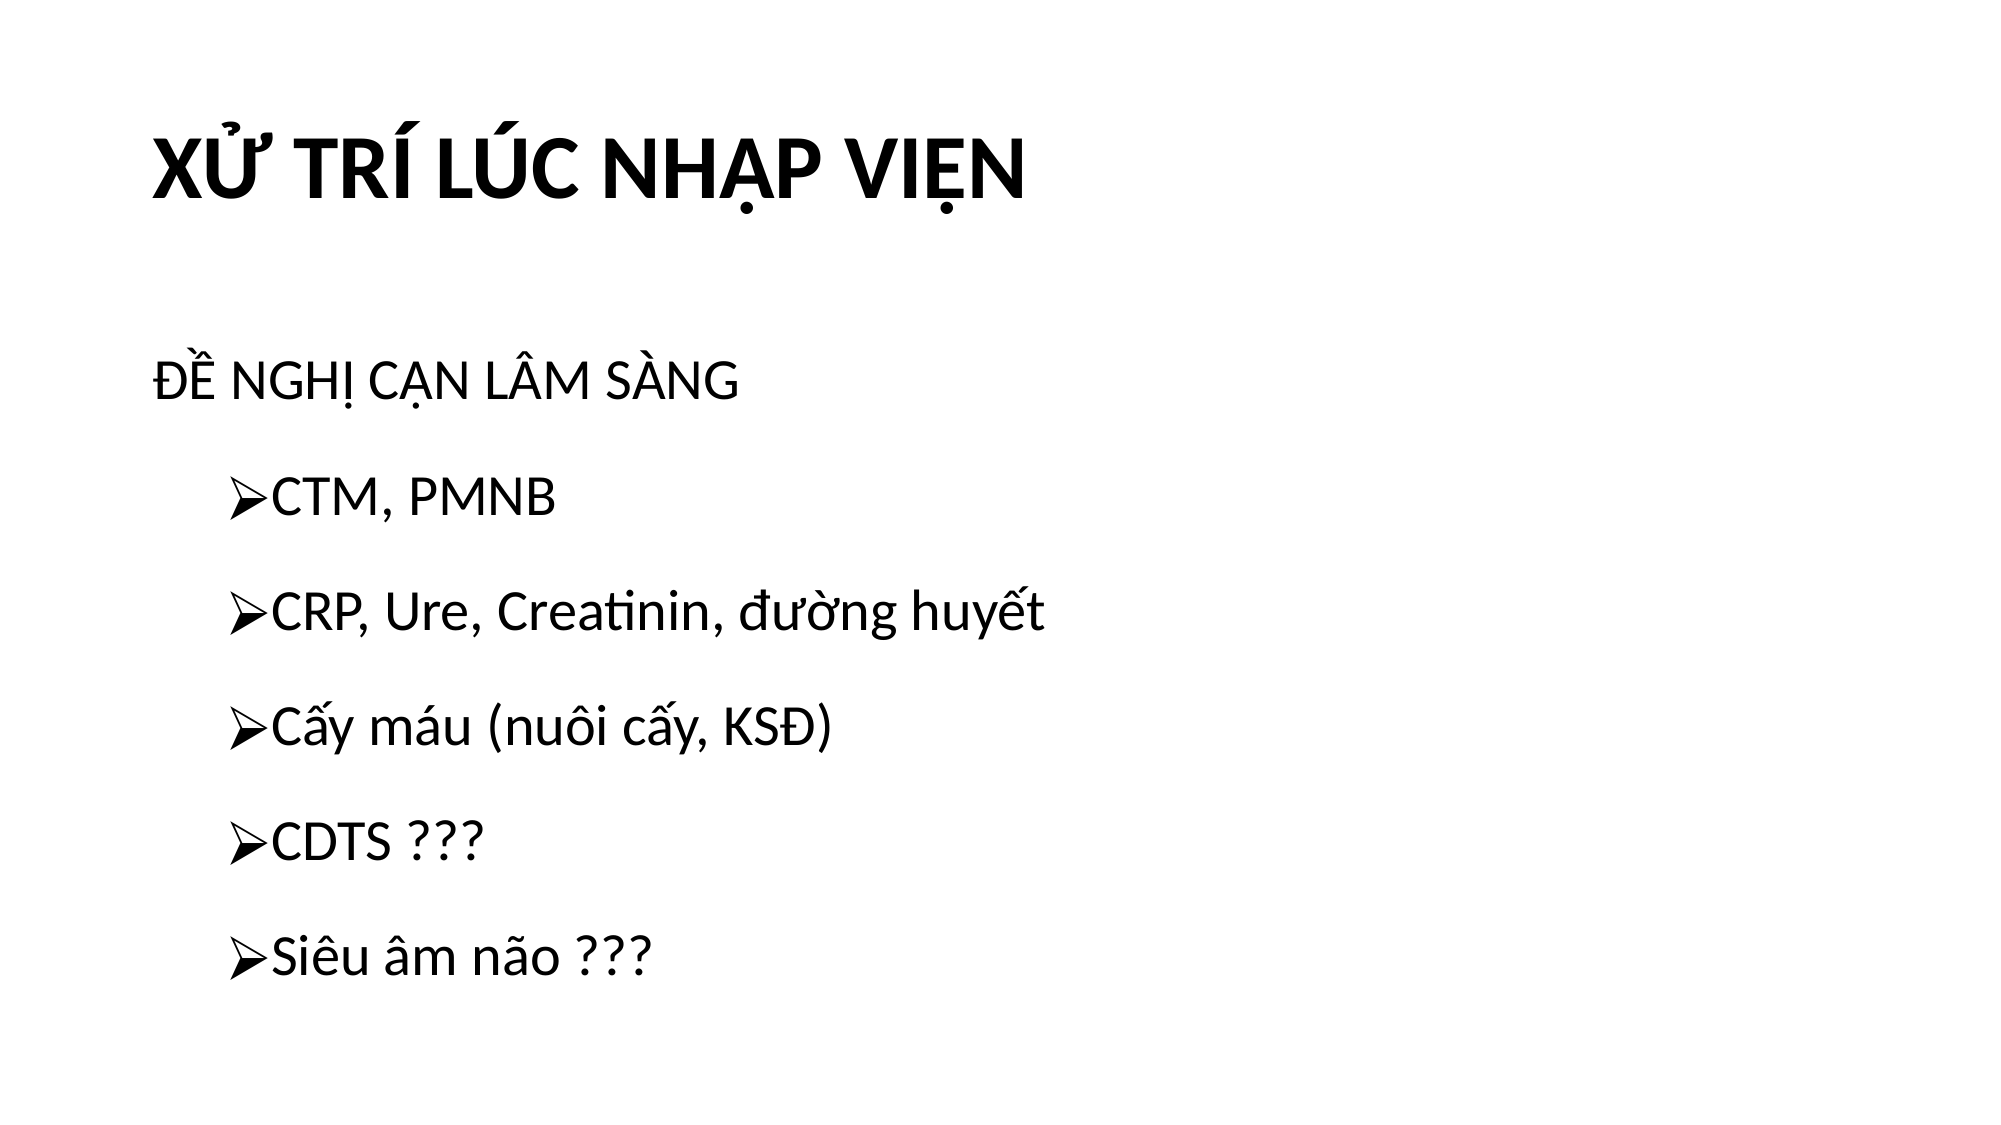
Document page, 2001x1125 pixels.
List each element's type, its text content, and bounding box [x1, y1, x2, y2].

title XỬ TRÍ LÚC NHẬP VIỆN [137, 59, 1863, 278]
list ĐỀ NGHỊ CẬN LÂM SÀNG CTM, PMNB CRP, Ure, Creatinin, đường huyết Cấy máu (nuôi cấy, KSĐ) CDTS ??? Siêu âm não ??? [137, 299, 1863, 1014]
